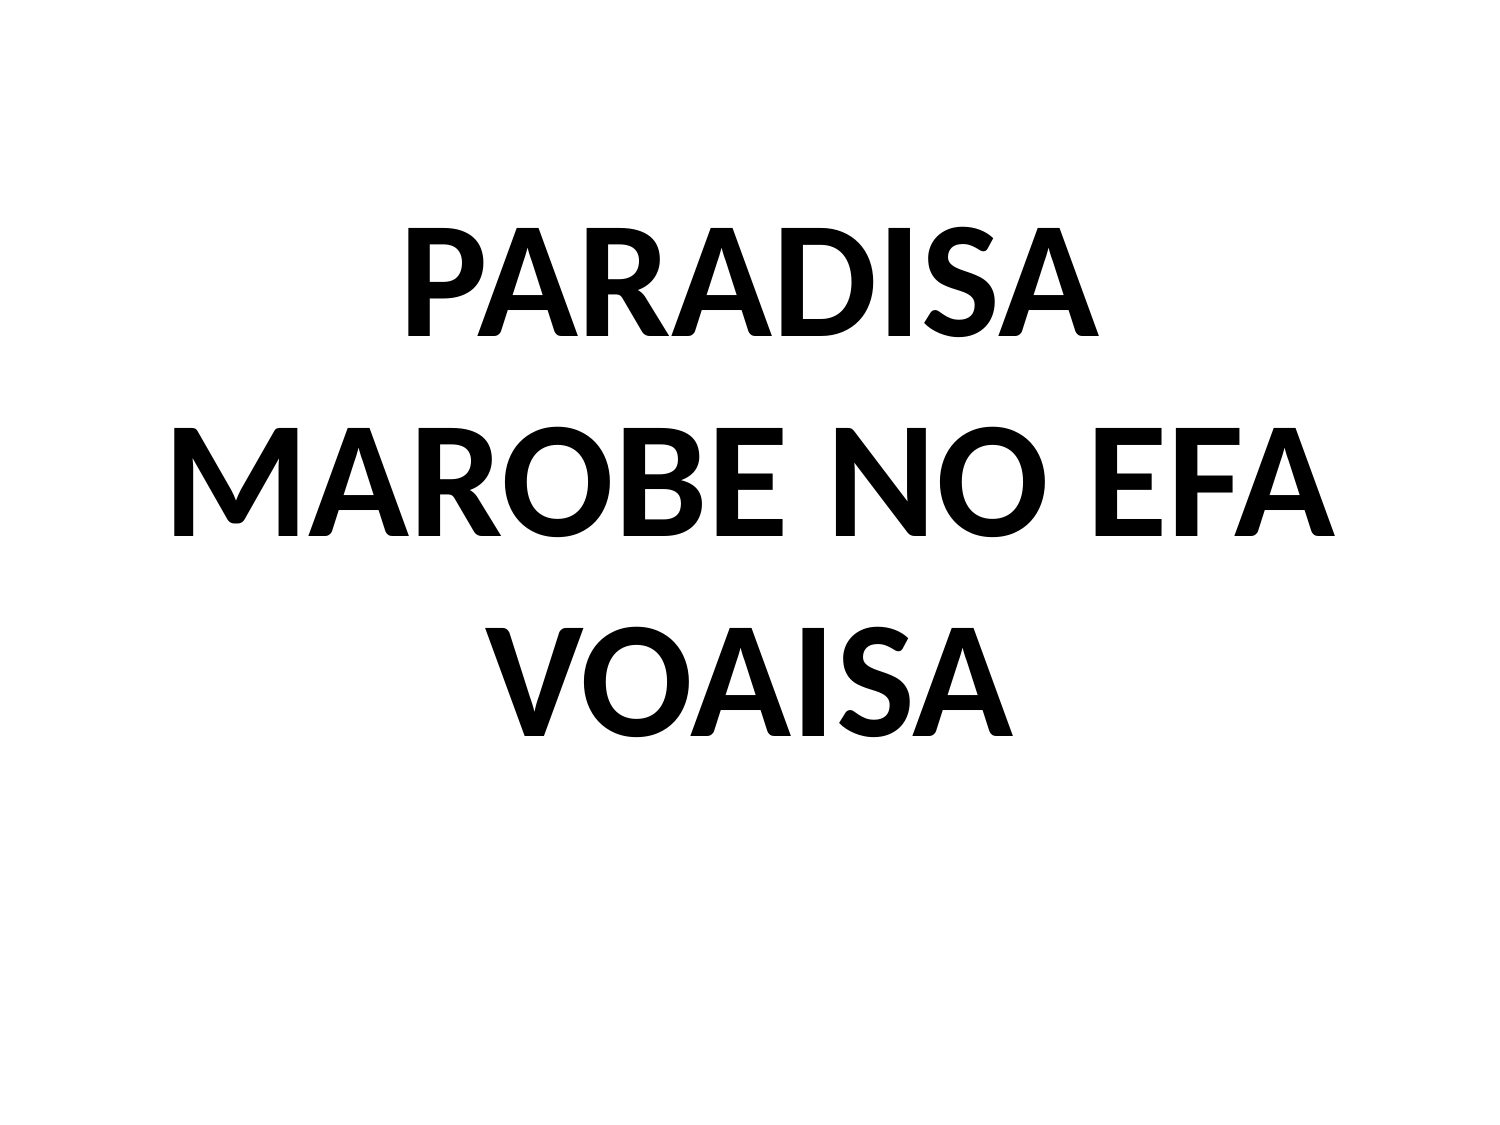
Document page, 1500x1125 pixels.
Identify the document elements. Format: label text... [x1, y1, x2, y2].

title PARADISA MAROBE NO EFA VOAISA [112, 349, 1388, 591]
